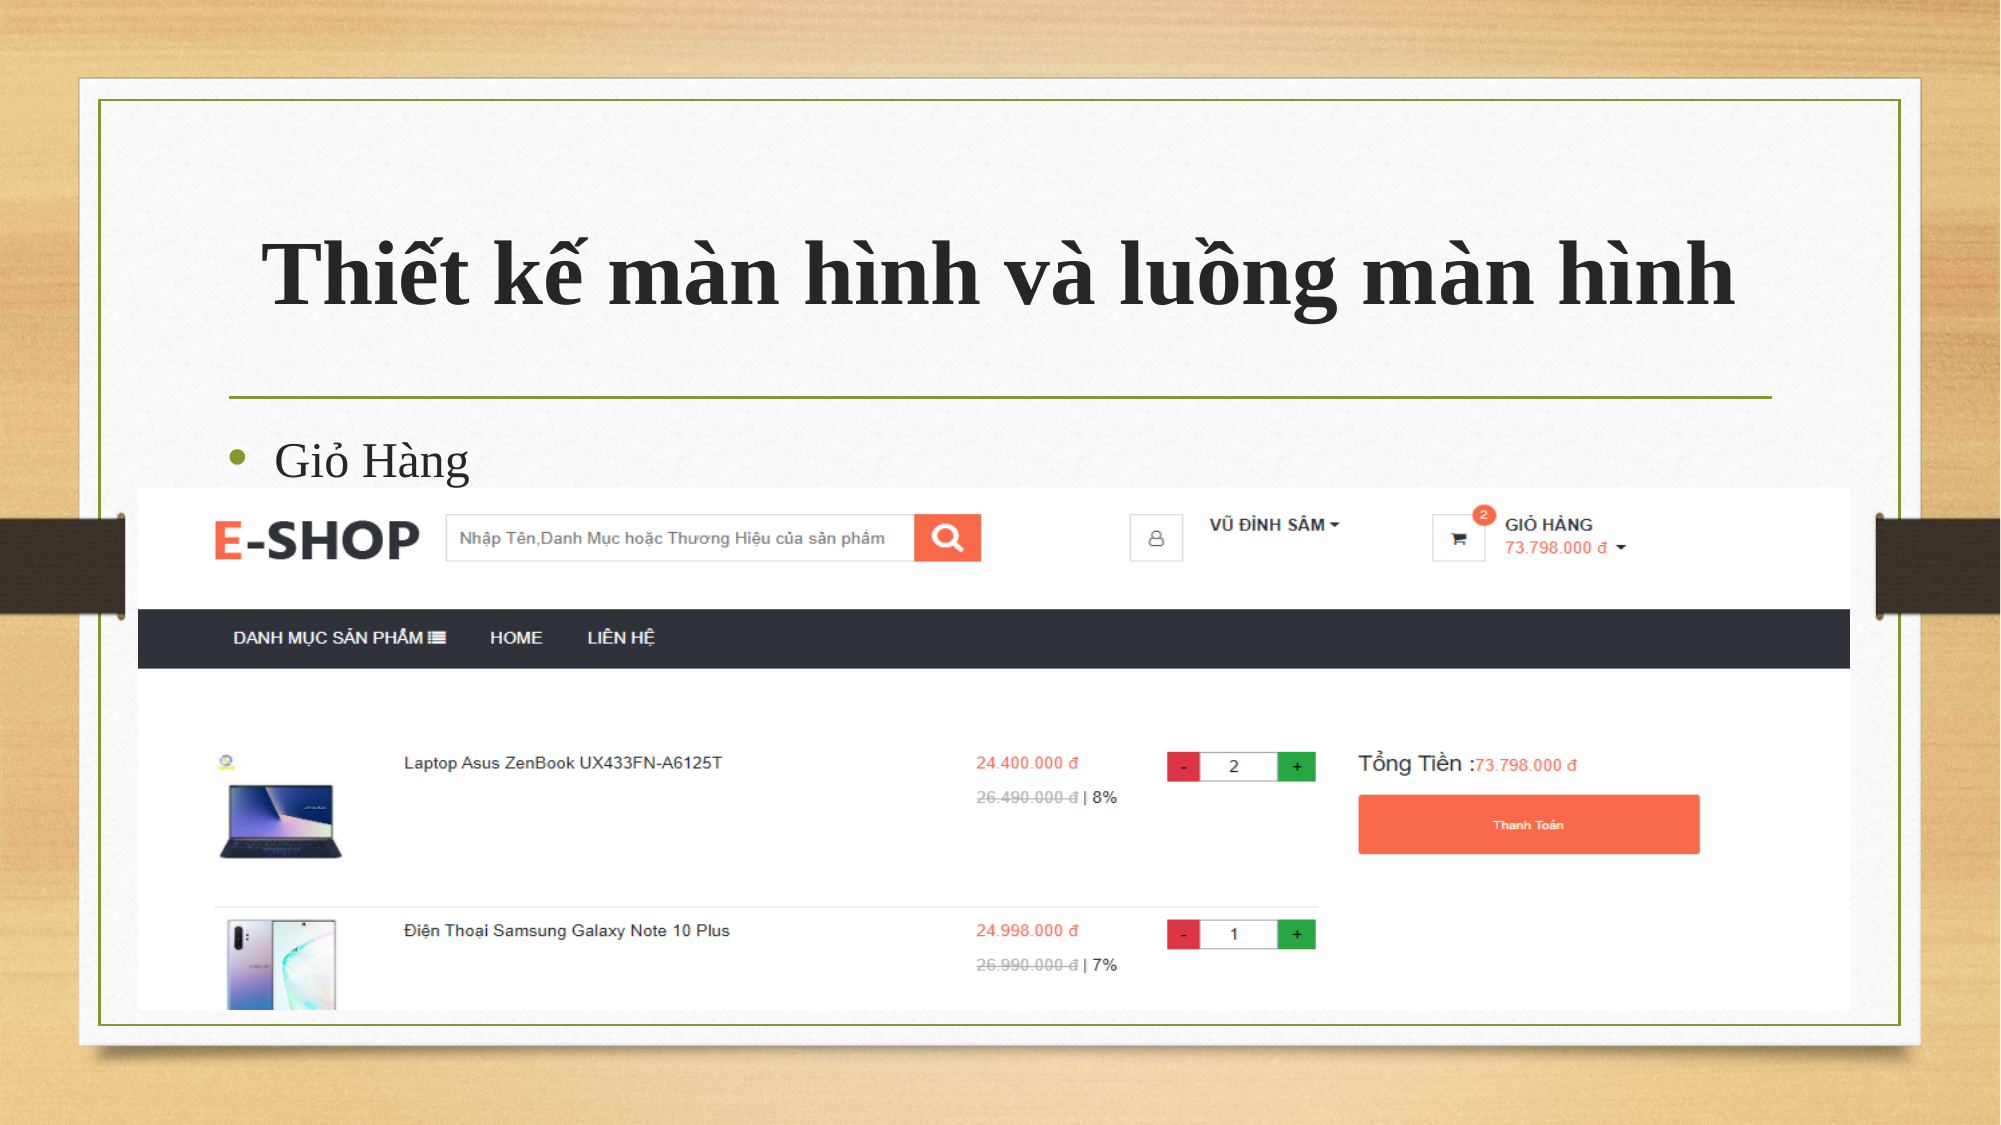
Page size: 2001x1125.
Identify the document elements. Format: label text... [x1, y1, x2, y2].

picture [0, 0, 2001, 1125]
title Thiết kế màn hình và luồng màn hình [212, 161, 1788, 375]
list Giỏ Hàng [212, 419, 1788, 487]
